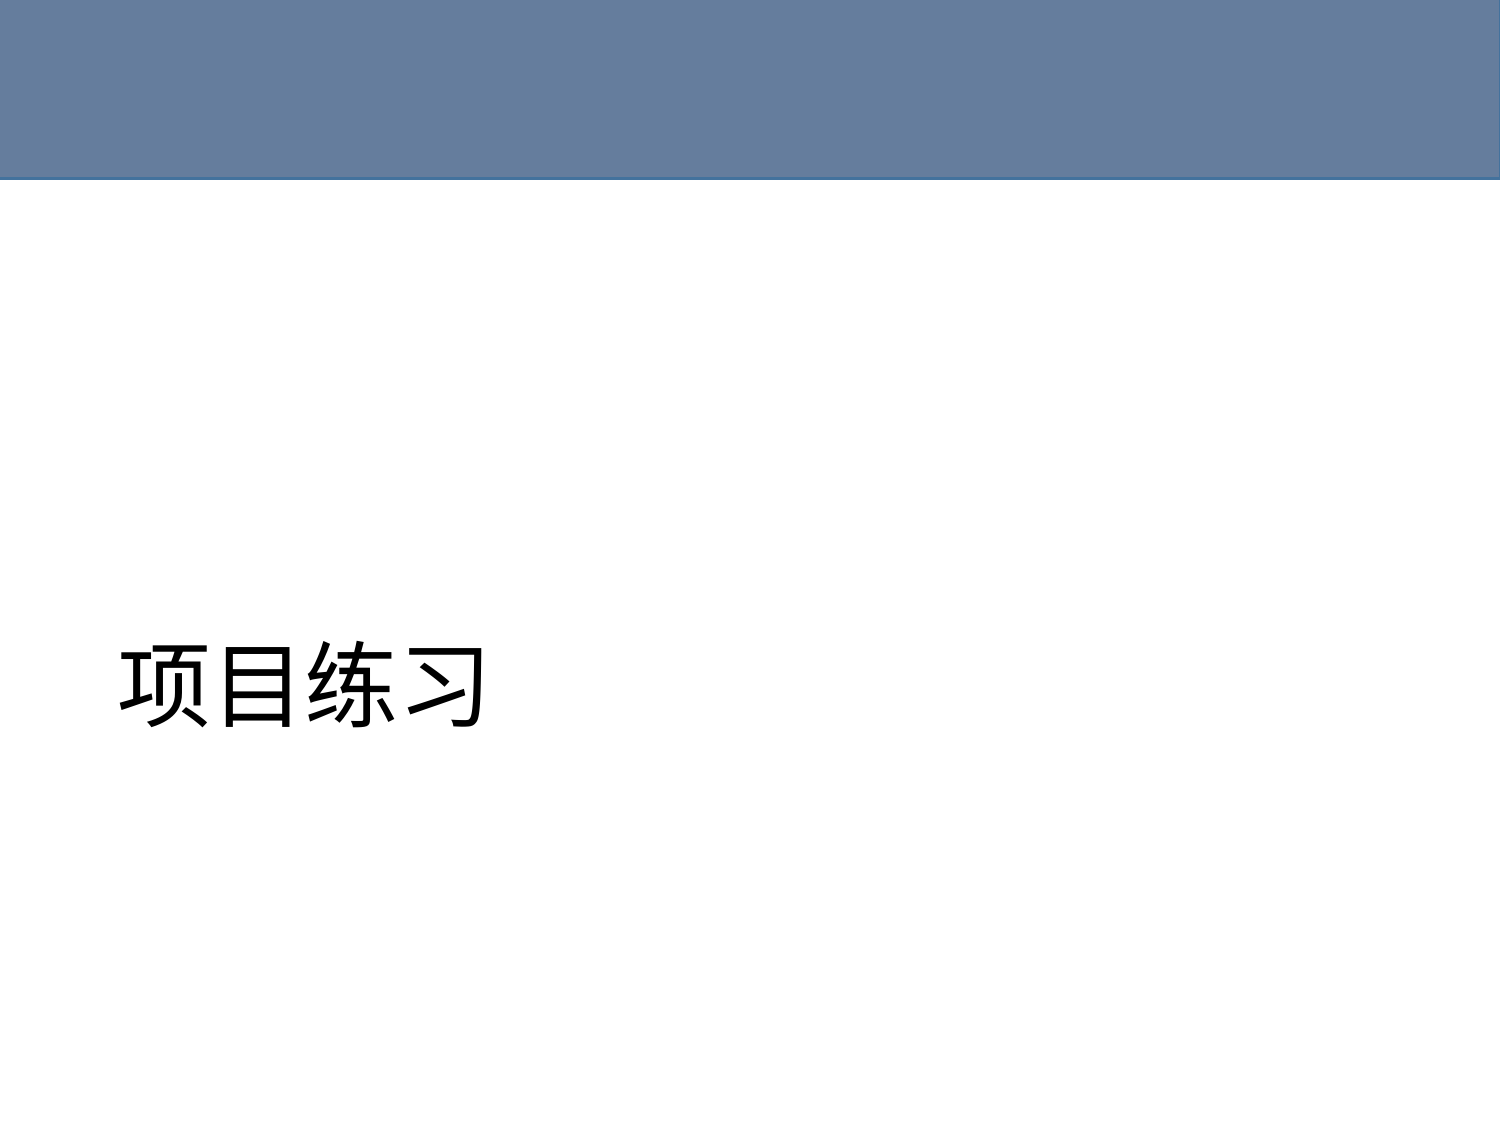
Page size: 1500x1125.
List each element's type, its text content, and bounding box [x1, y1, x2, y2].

title 项目练习 [102, 280, 1397, 749]
